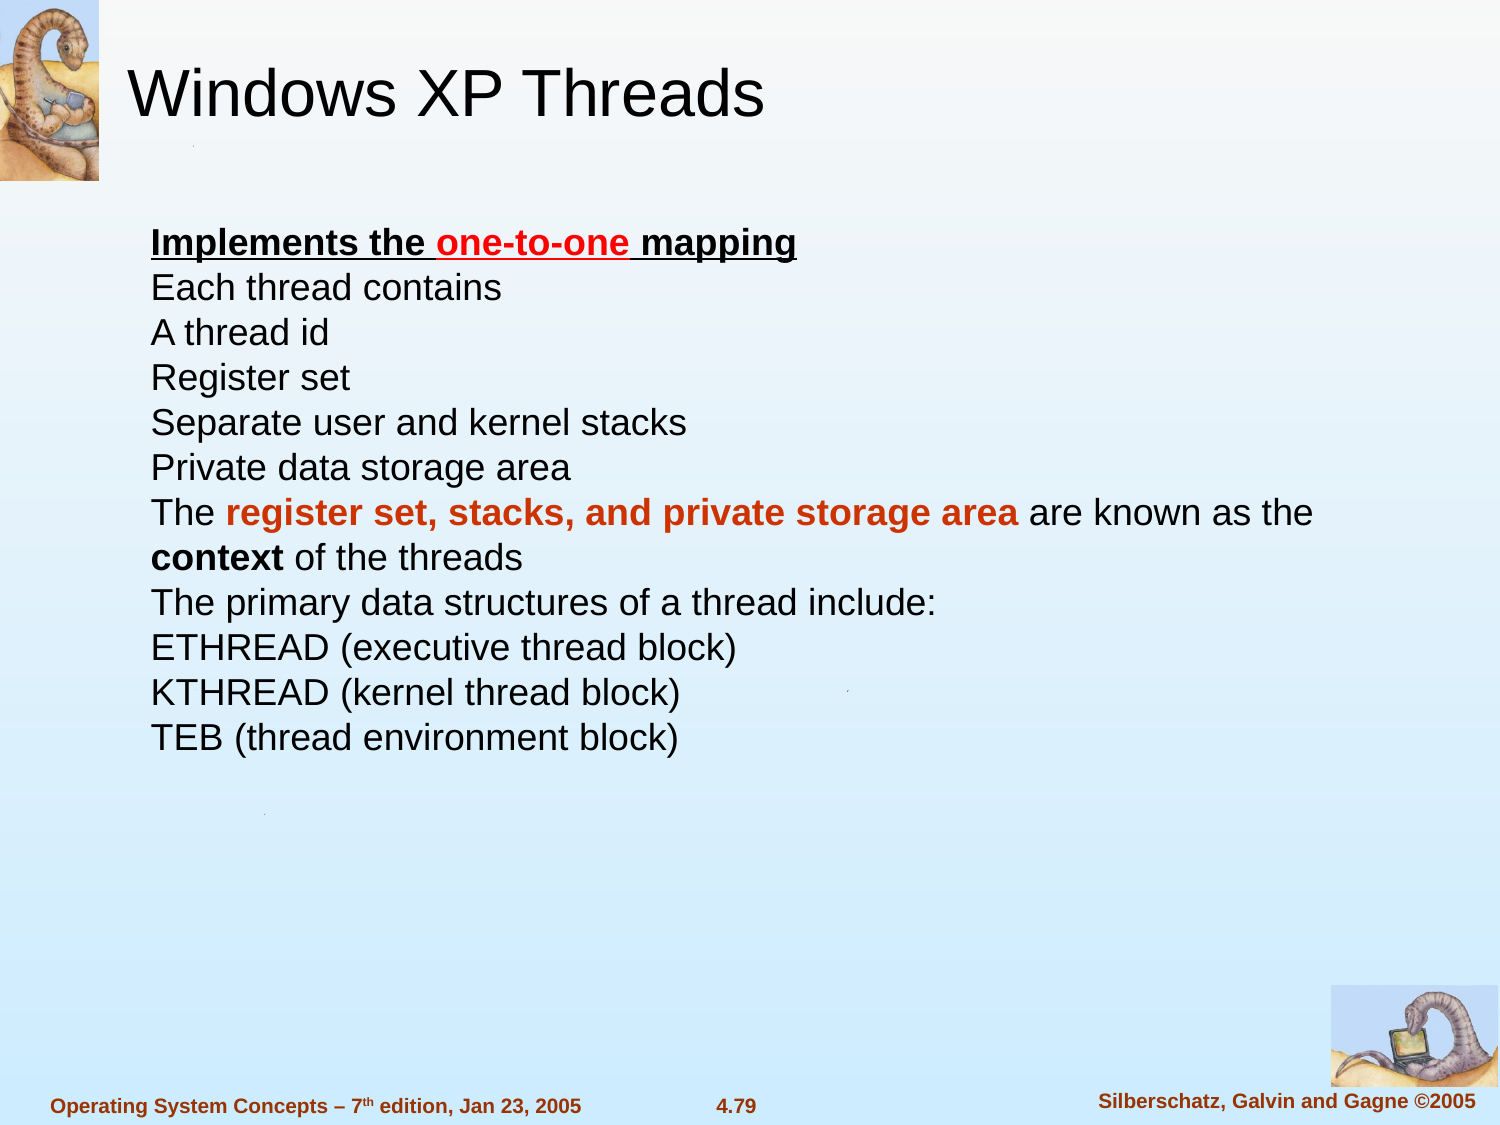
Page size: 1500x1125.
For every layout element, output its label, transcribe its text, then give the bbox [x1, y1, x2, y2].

picture [1331, 985, 1498, 1087]
title Windows XP Threads [112, 37, 1438, 138]
picture [0, 0, 99, 181]
list Implements the one-to-one mapping Each thread contains A thread id Register set Separate user and kernel stacks Private data storage area The register set, stacks, and private storage area are known as the context of the threads The primary data structures of a thread include: ETHREAD (executive thread block) KTHREAD (kernel thread block) TEB (thread environment block) [135, 210, 1360, 963]
